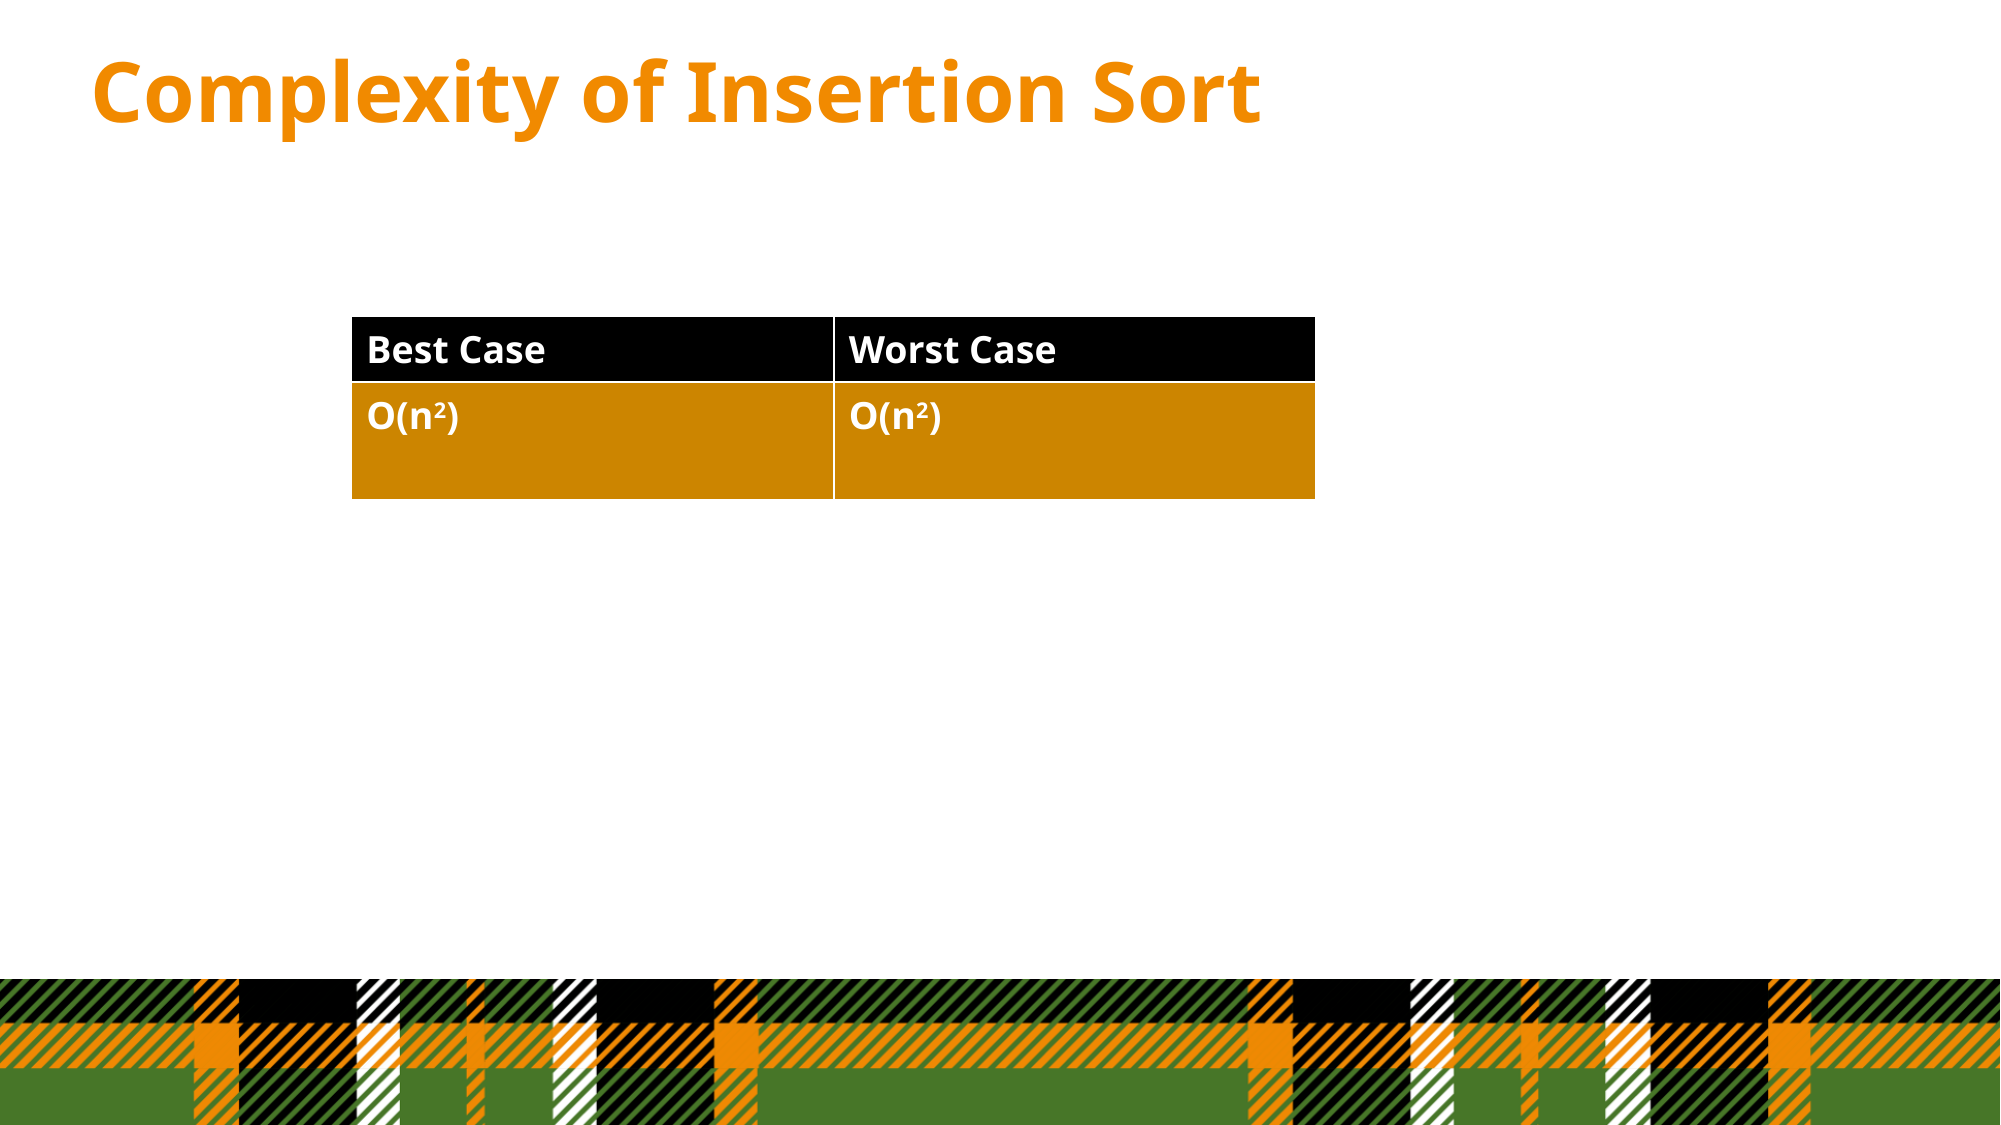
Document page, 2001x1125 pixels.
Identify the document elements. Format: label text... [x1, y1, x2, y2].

title Complexity of Insertion Sort [75, 43, 1814, 150]
table_cell O(n2) [835, 383, 1315, 499]
table_header Best Case [352, 317, 833, 381]
table_header Worst Case [835, 317, 1315, 381]
picture [0, 979, 2000, 1125]
table_cell O(n2) [352, 383, 833, 499]
